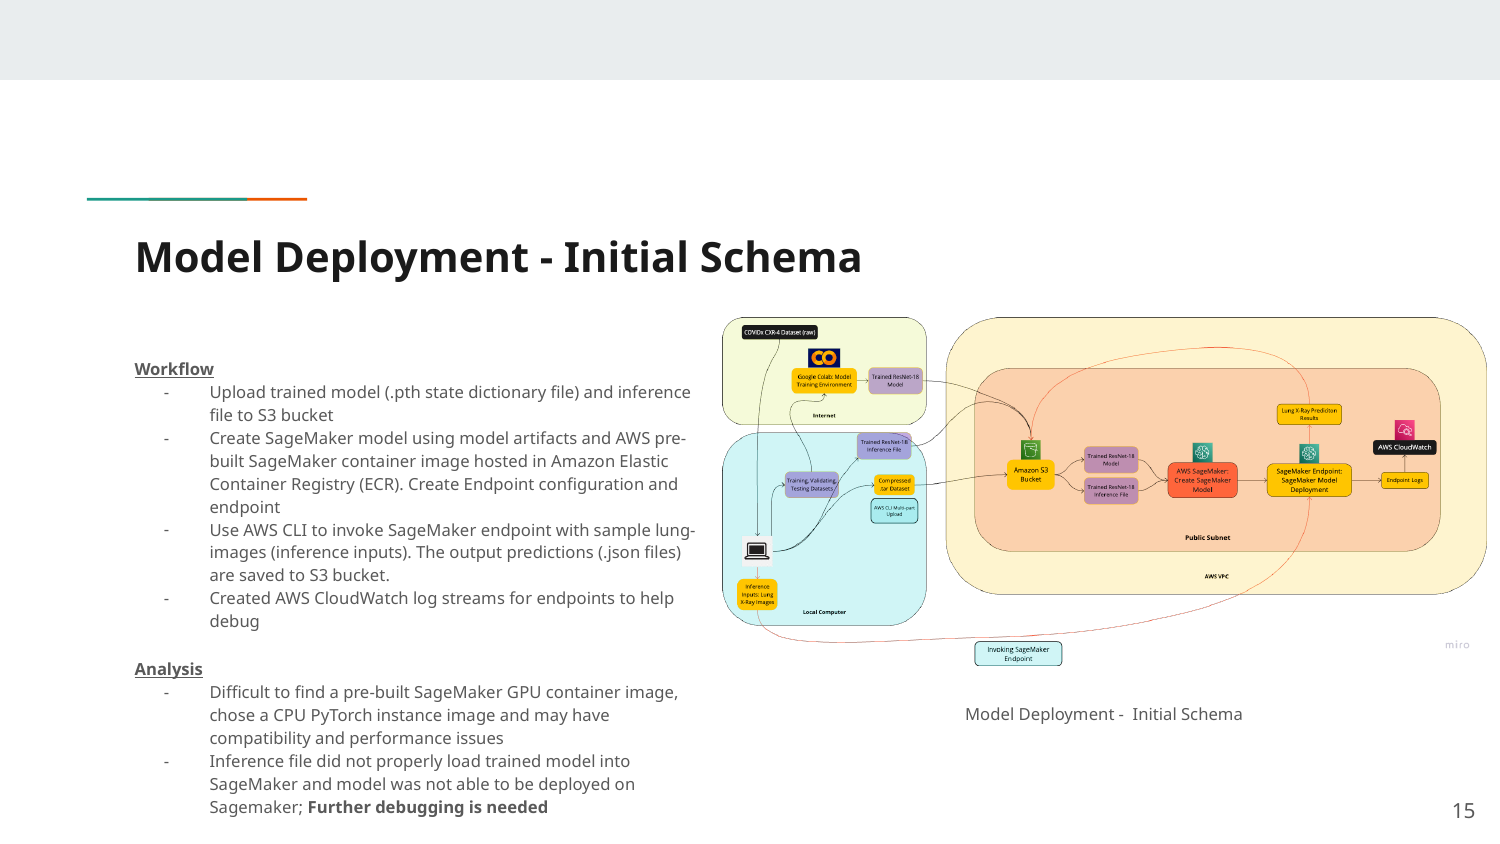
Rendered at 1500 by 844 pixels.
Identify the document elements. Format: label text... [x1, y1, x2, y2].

slide_number ‹#› [1400, 779, 1491, 844]
title Model Deployment - Initial Schema [119, 216, 1381, 305]
text_box Model Deployment - Initial Schema [840, 694, 1368, 735]
list Workflow Upload trained model (.pth state dictionary file) and inference file to S3 bucket Create SageMaker model using model artifacts and AWS pre-built SageMaker container image hosted in Amazon Elastic Container Registry (ECR). Create Endpoint configuration and endpoint Use AWS CLI to invoke SageMaker endpoint with sample lung-images (inference inputs). The output predictions (.json files) are saved to S3 bucket. Created AWS CloudWatch log streams for endpoints to help debug Analysis Difficult to find a pre-built SageMaker GPU container image, chose a CPU PyTorch instance image and may have compatibility and performance issues Inference file did not properly load trained model into SageMaker and model was not able to be deployed on Sagemaker; Further debugging is needed [119, 341, 723, 717]
picture [722, 317, 1487, 667]
